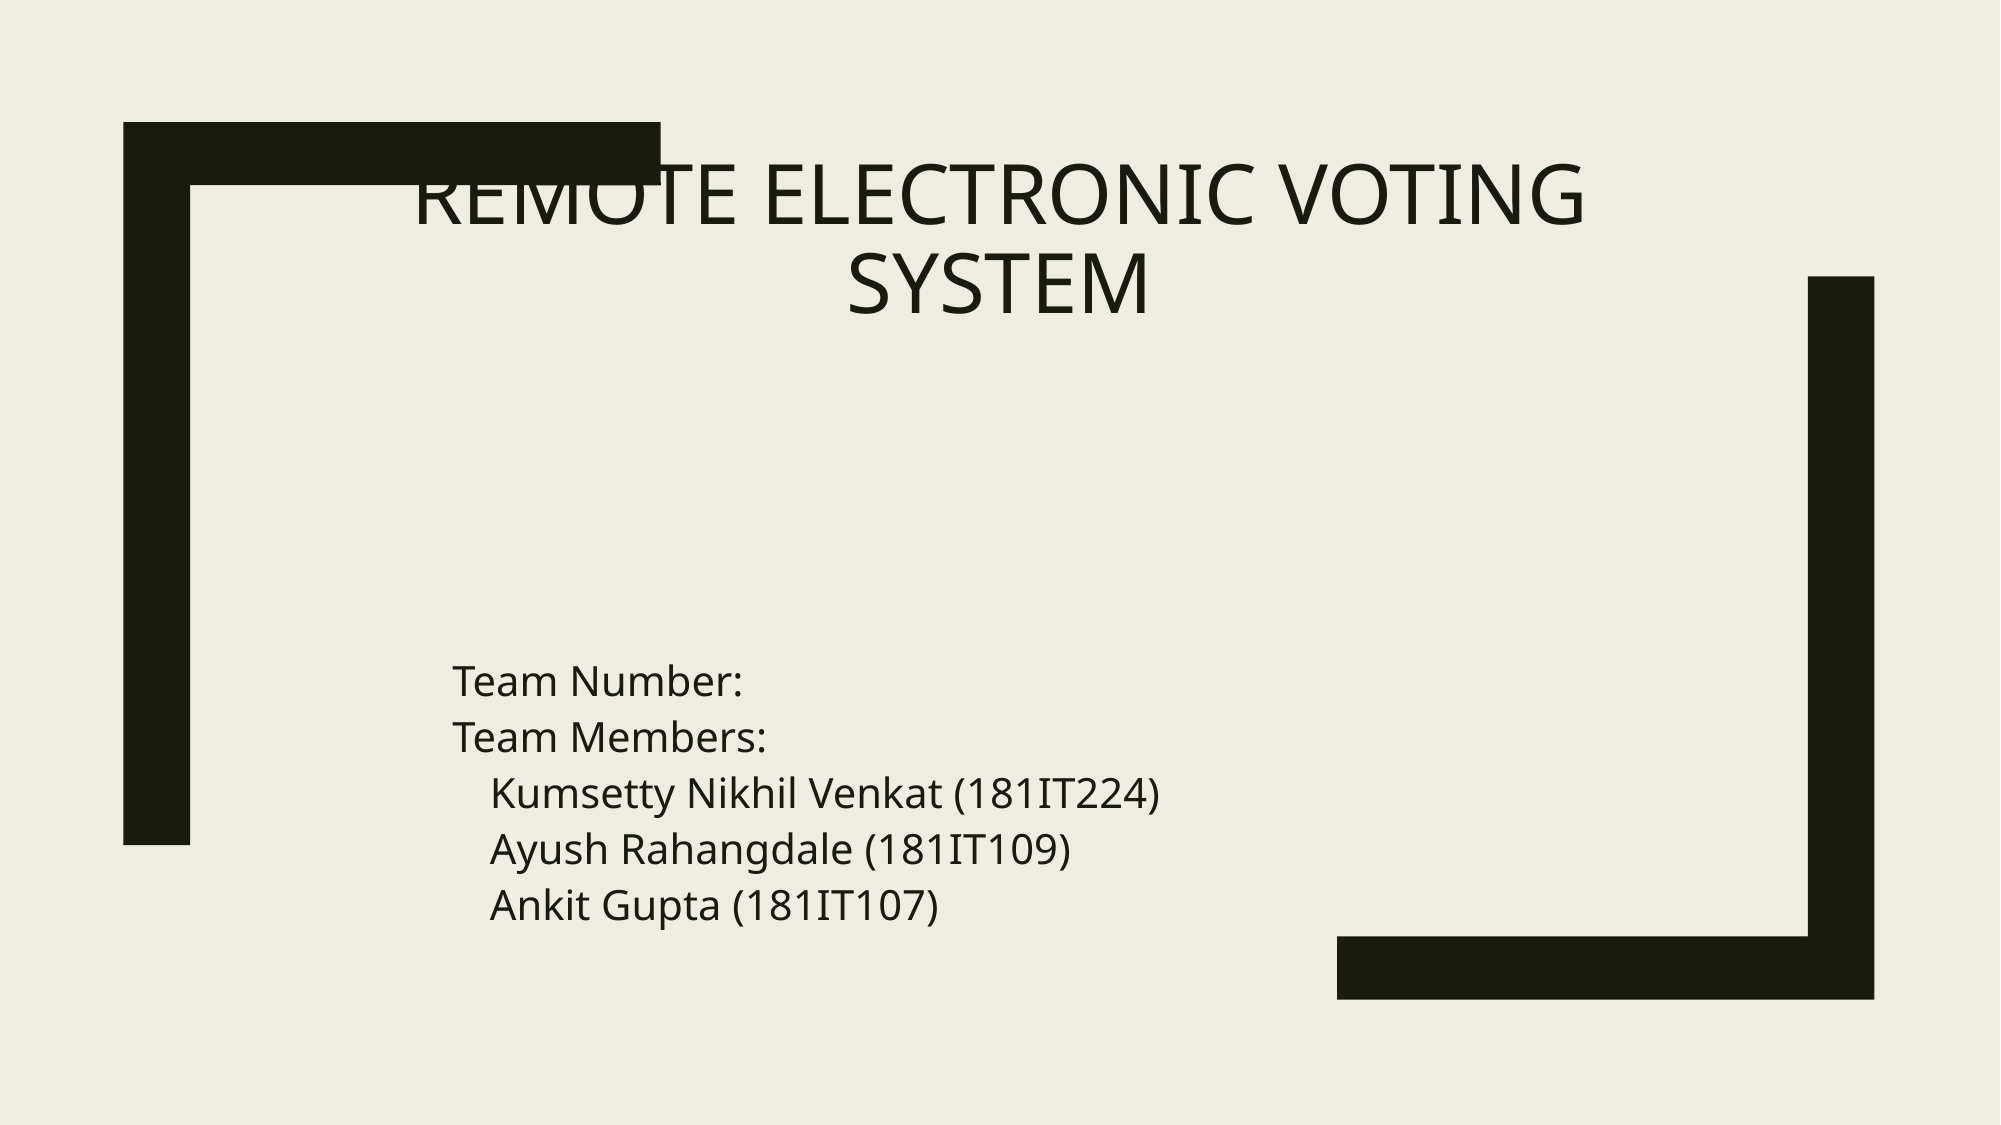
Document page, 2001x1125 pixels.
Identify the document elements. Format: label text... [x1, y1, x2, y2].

title Remote Electronic Voting System [249, 205, 1750, 339]
subtitle Team Number: Team Members: Kumsetty Nikhil Venkat (181IT224) Ayush Rahangdale (181IT109) Ankit Gupta (181IT107) [249, 640, 1822, 939]
